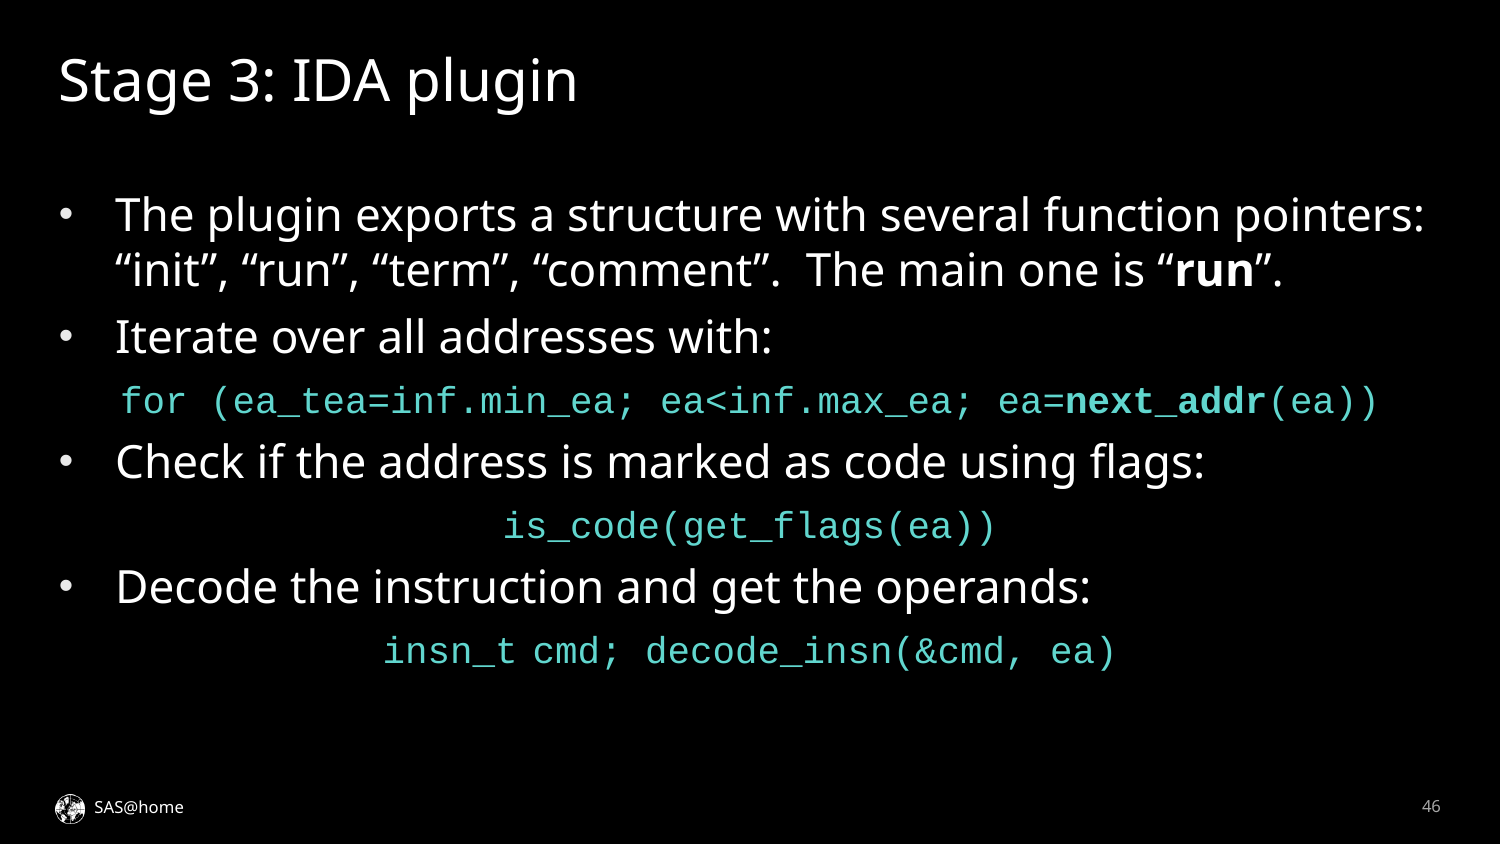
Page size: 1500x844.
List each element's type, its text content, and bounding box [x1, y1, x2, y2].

picture [55, 794, 85, 824]
footer SAS@home [94, 802, 349, 813]
list The plugin exports a structure with several function pointers: “init”, “run”, “term”, “comment”. The main one is “run”. Iterate over all addresses with: for (ea_tea=inf.min_ea; ea<inf.max_ea; ea=next_addr(ea)) Check if the address is marked as code using flags: is_code(get_flags(ea)) Decode the instruction and get the operands: insn_t cmd; decode_insn(&cmd, ea) [58, 185, 1442, 723]
title Stage 3: IDA plugin [58, 52, 1442, 163]
slide_number 46 [1396, 798, 1441, 817]
